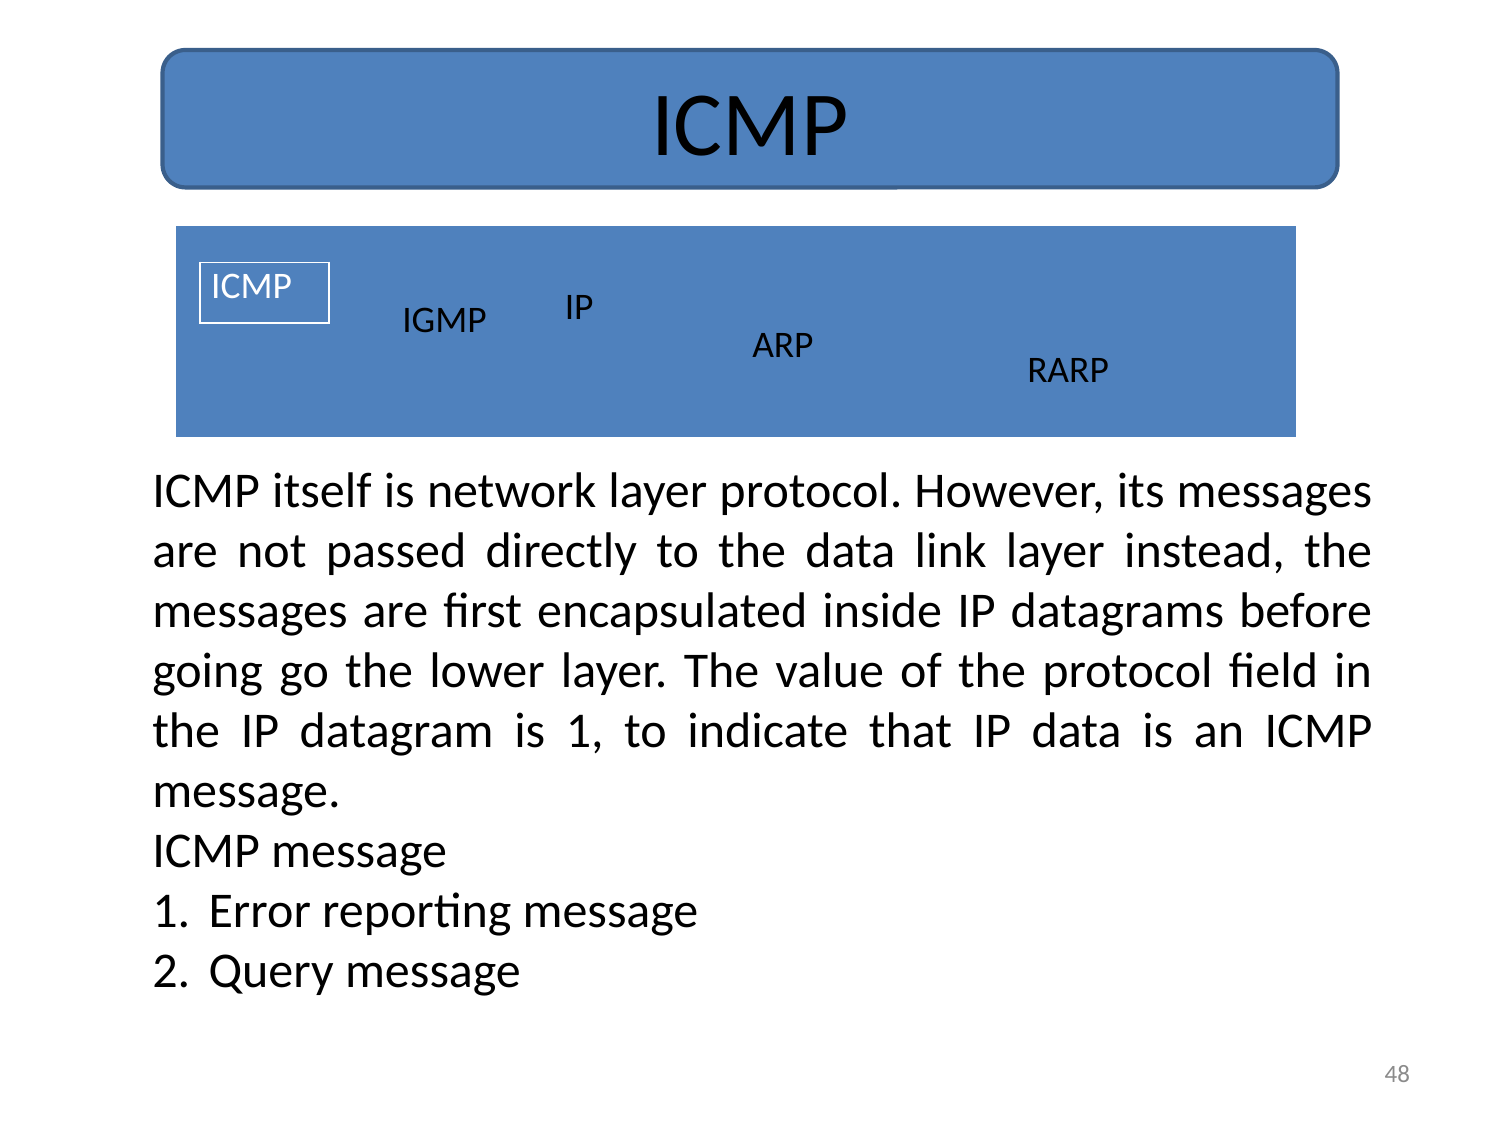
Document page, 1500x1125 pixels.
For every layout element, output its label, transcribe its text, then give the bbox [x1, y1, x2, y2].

text_box RARP [1012, 337, 1182, 398]
text_box ARP [737, 312, 875, 373]
table_header [176, 226, 1296, 437]
slide_number 48 [1074, 1042, 1425, 1103]
text_box ICMP itself is network layer protocol. However, its messages are not passed directly to the data link layer instead, the messages are first encapsulated inside IP datagrams before going go the lower layer. The value of the protocol field in the IP datagram is 1, to indicate that IP data is an ICMP message. ICMP message Error reporting message Query message [137, 449, 1388, 1005]
title ICMP [159, 37, 1341, 200]
text_box IP [549, 274, 723, 449]
text_box IGMP [387, 287, 521, 348]
table_header ICMP [201, 263, 328, 322]
